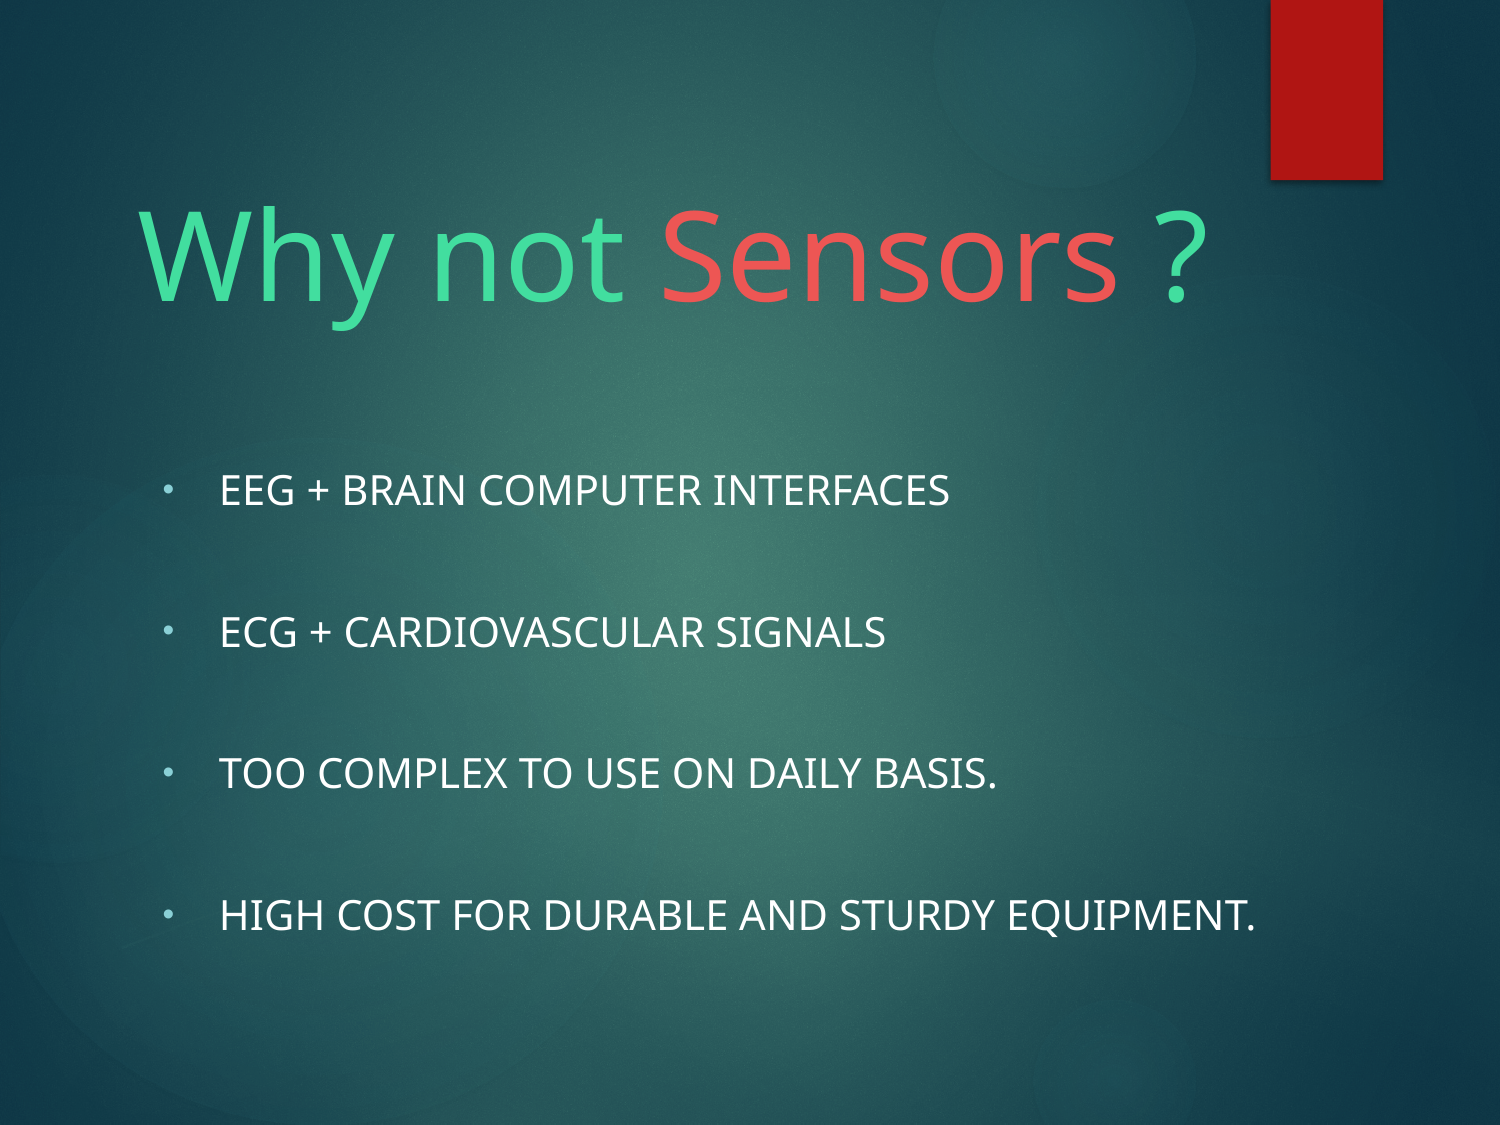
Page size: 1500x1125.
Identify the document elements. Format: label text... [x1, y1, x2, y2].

subtitle EEG + Brain Computer Interfaces ECG + Cardiovascular signals too complex to use on daily basis. High cost for durable and sturdy equipment. [147, 456, 1386, 988]
title Why not Sensors ? [122, 148, 1411, 335]
